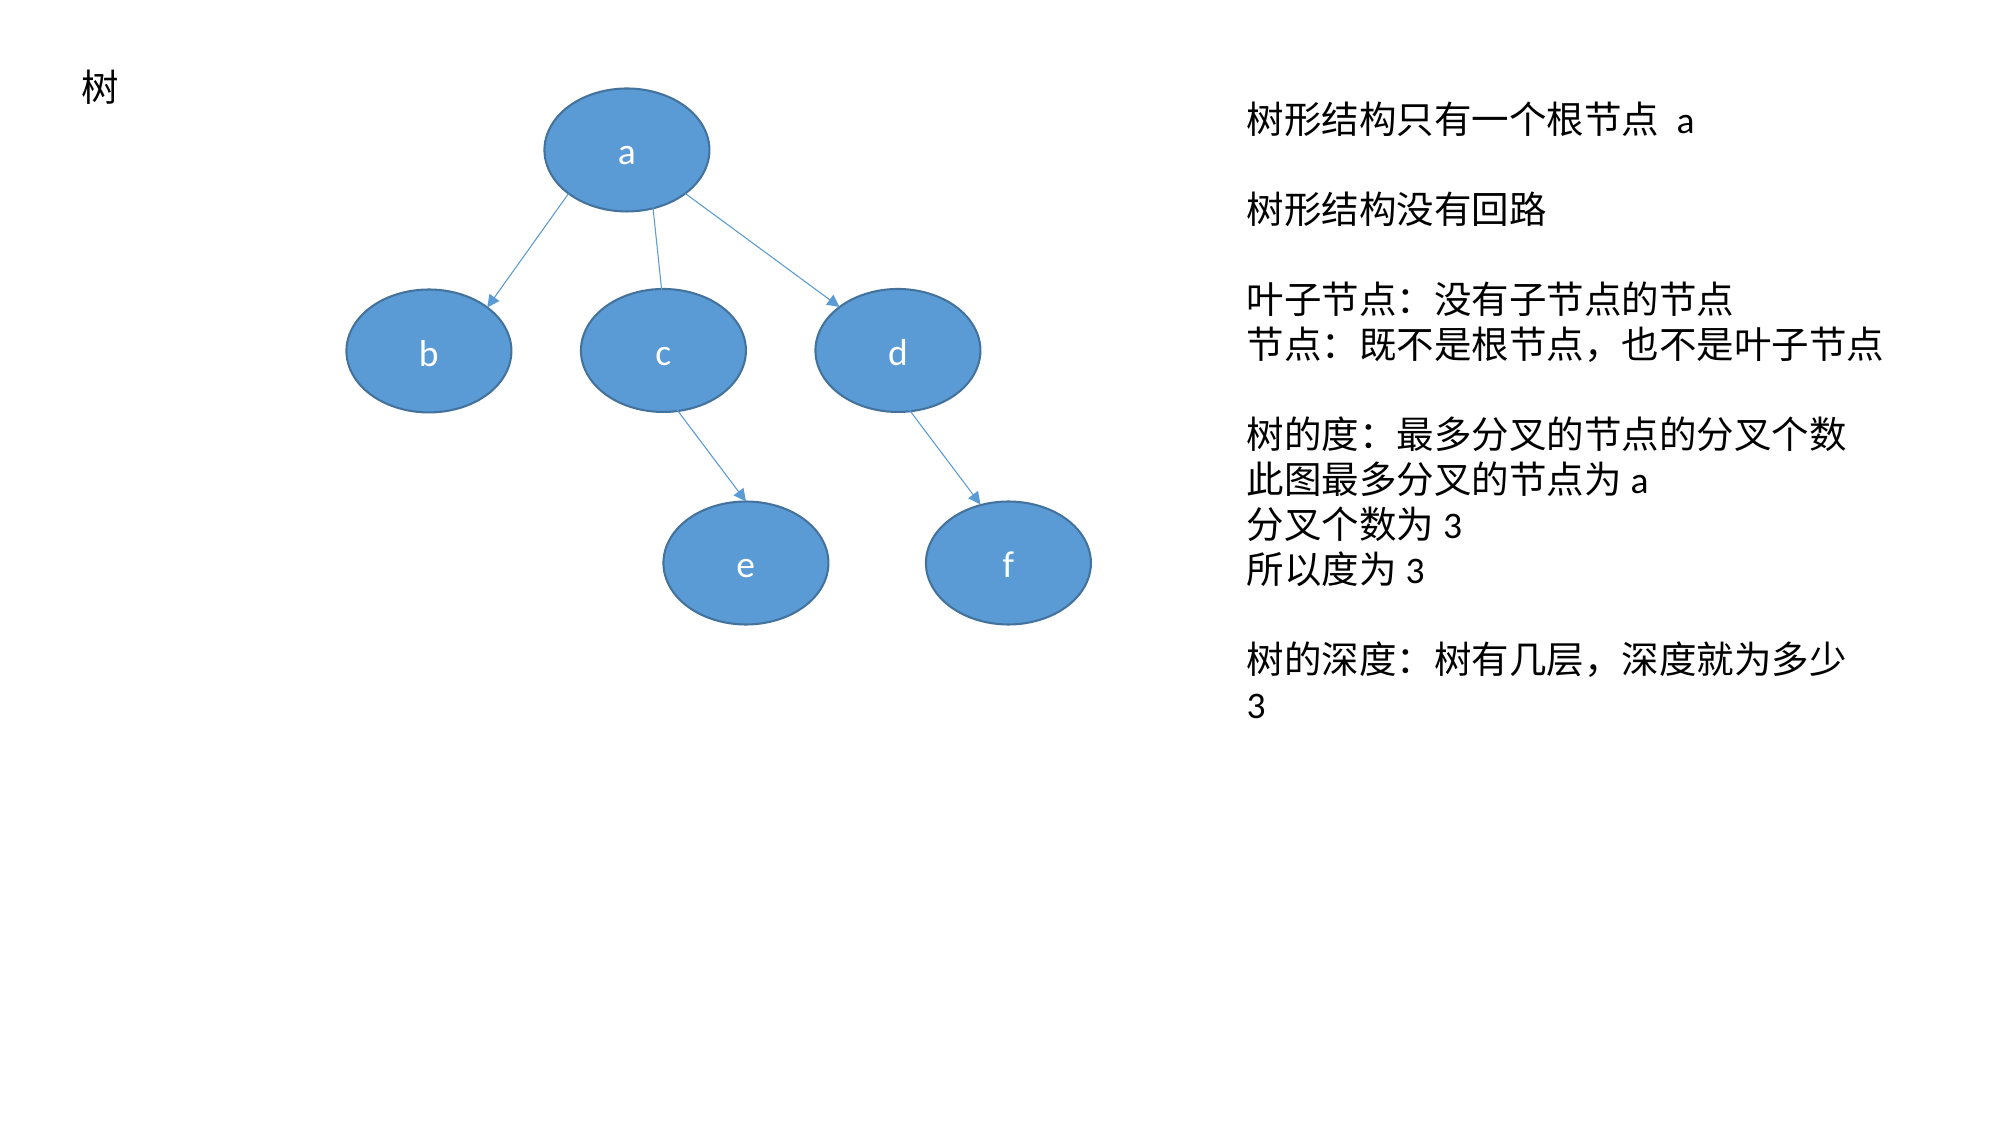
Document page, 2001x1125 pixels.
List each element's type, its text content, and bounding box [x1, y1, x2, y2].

text_box b [345, 288, 513, 414]
text_box e [662, 500, 830, 626]
text_box 树 [66, 56, 134, 117]
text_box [650, 186, 664, 308]
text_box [908, 408, 981, 505]
text_box f [924, 500, 1092, 626]
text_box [685, 193, 840, 307]
text_box d [814, 287, 982, 414]
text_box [487, 193, 569, 308]
text_box a [543, 87, 711, 213]
text_box c [579, 287, 747, 414]
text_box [674, 405, 746, 502]
text_box 树形结构只有一个根节点 a 树形结构没有回路 叶子节点：没有子节点的节点 节点：既不是根节点，也不是叶子节点 树的度：最多分叉的节点的分叉个数 此图最多分叉的节点为a 分叉个数为3 所以度为3 树的深度：树有几层，深度就为多少 3 [1231, 88, 1900, 734]
